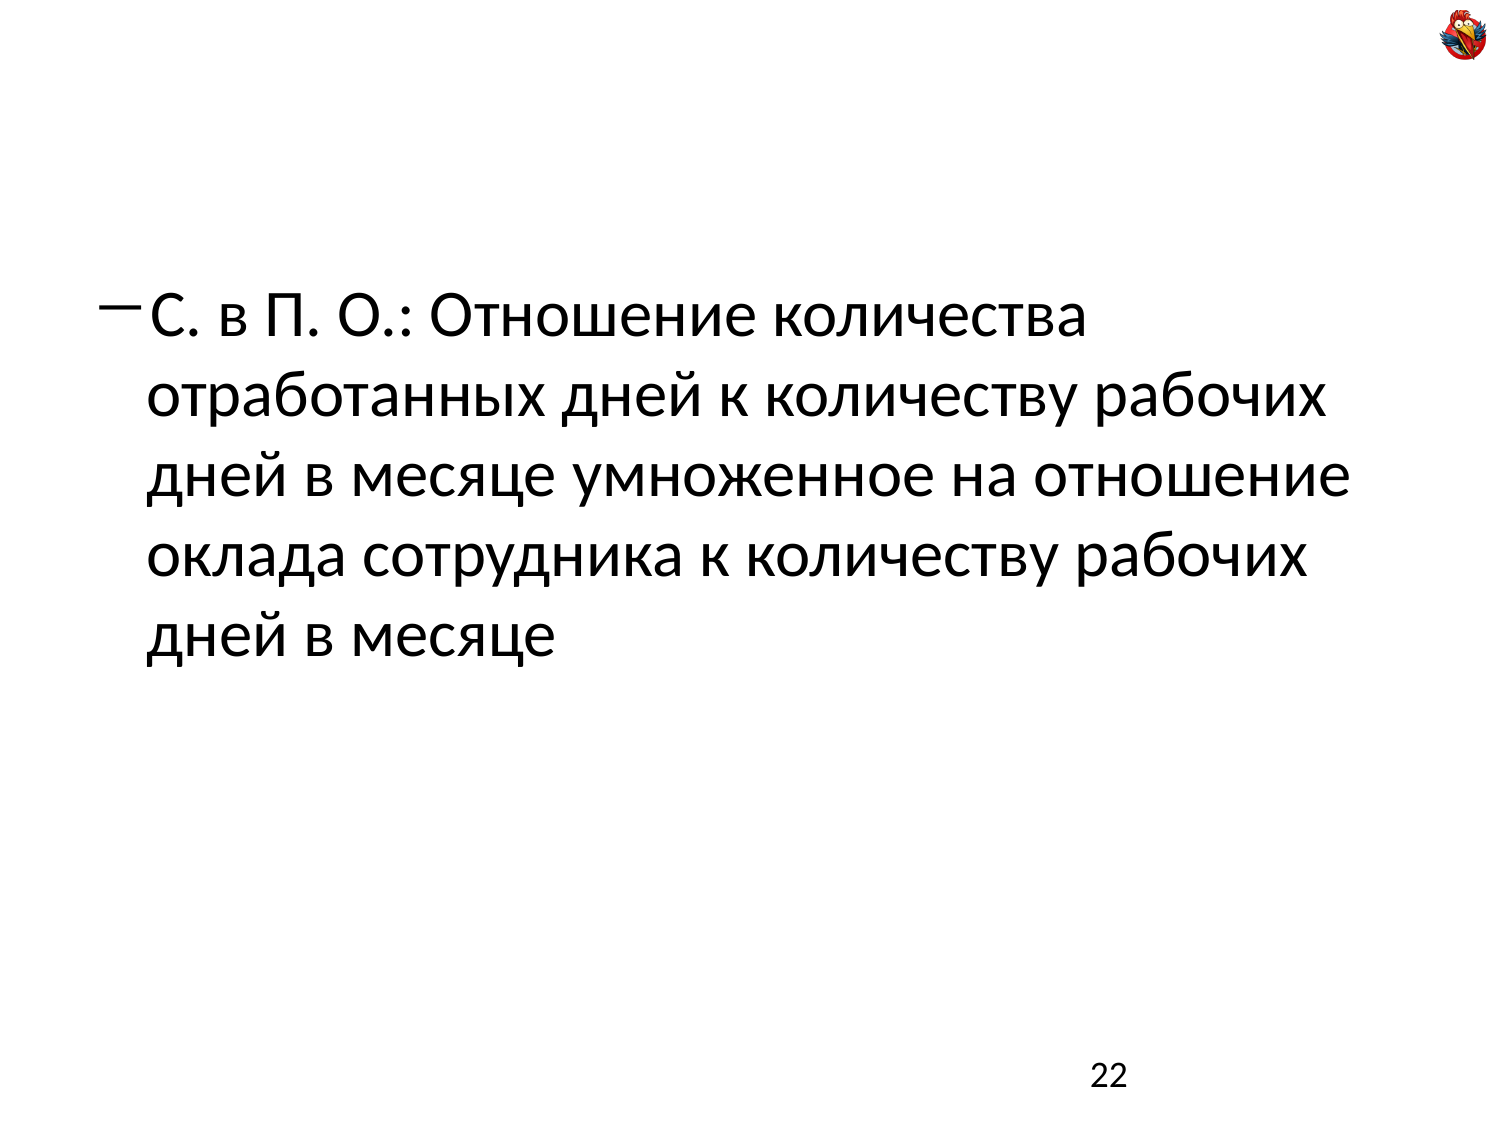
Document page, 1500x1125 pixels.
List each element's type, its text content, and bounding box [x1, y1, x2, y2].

list С. в П. О.: Отношение количества отработанных дней к количеству рабочих дней в месяце умноженное на отношение оклада сотрудника к количеству рабочих дней в месяце [75, 262, 1425, 1005]
picture [1439, 10, 1495, 60]
slide_number 22 [1074, 1042, 1425, 1103]
